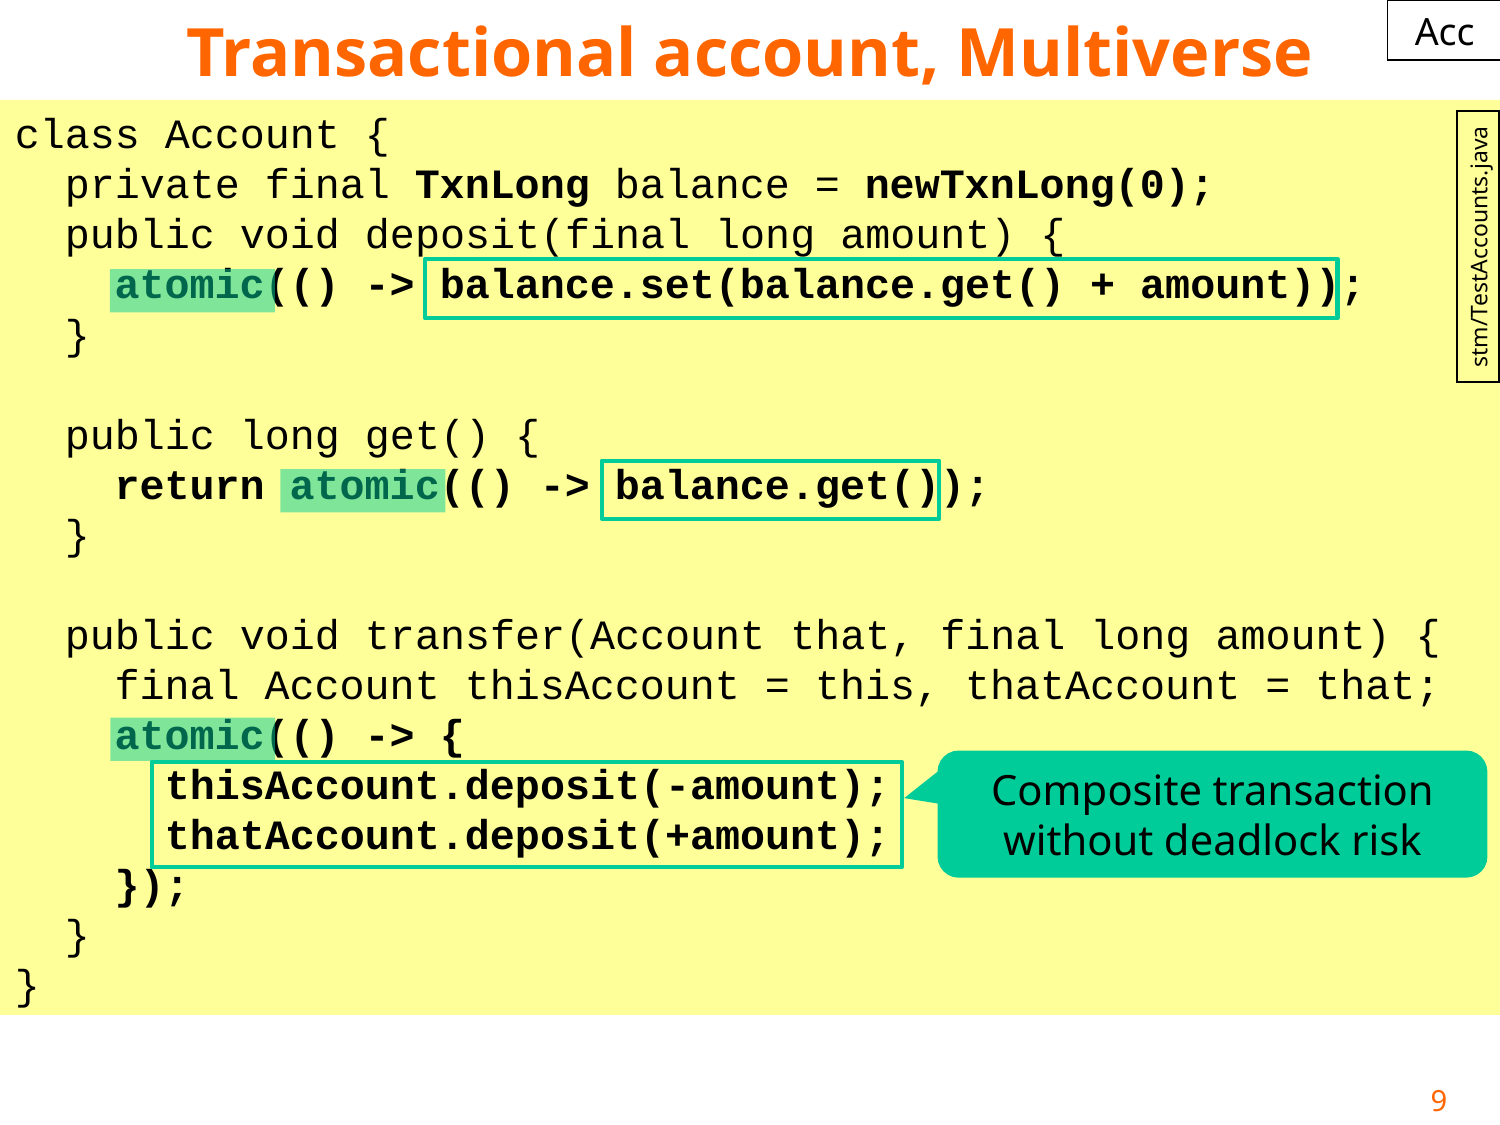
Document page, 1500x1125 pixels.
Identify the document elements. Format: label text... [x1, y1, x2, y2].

slide_number 9 [1362, 1074, 1463, 1125]
text_box stm/TestAccounts.java [1457, 111, 1500, 382]
text_box [424, 258, 1338, 319]
text_box [280, 469, 446, 513]
text_box [151, 761, 902, 868]
text_box [109, 269, 275, 313]
title Transactional account, Multiverse [37, 0, 1463, 99]
text_box Composite transaction without deadlock risk [904, 750, 1488, 878]
text_box Acc [1387, 0, 1500, 61]
text_box [110, 717, 276, 761]
text_box class Account { private final TxnLong balance = newTxnLong(0); public void deposit(final long amount) { atomic(() -> balance.set(balance.get() + amount)); } public long get() { return atomic(() -> balance.get()); } public void transfer(Account that, final long amount) { final Account thisAccount = this, thatAccount = that; atomic(() -> { thisAccount.deposit(-amount); thatAccount.deposit(+amount); }); } } [0, 99, 1500, 1015]
text_box [601, 460, 940, 519]
